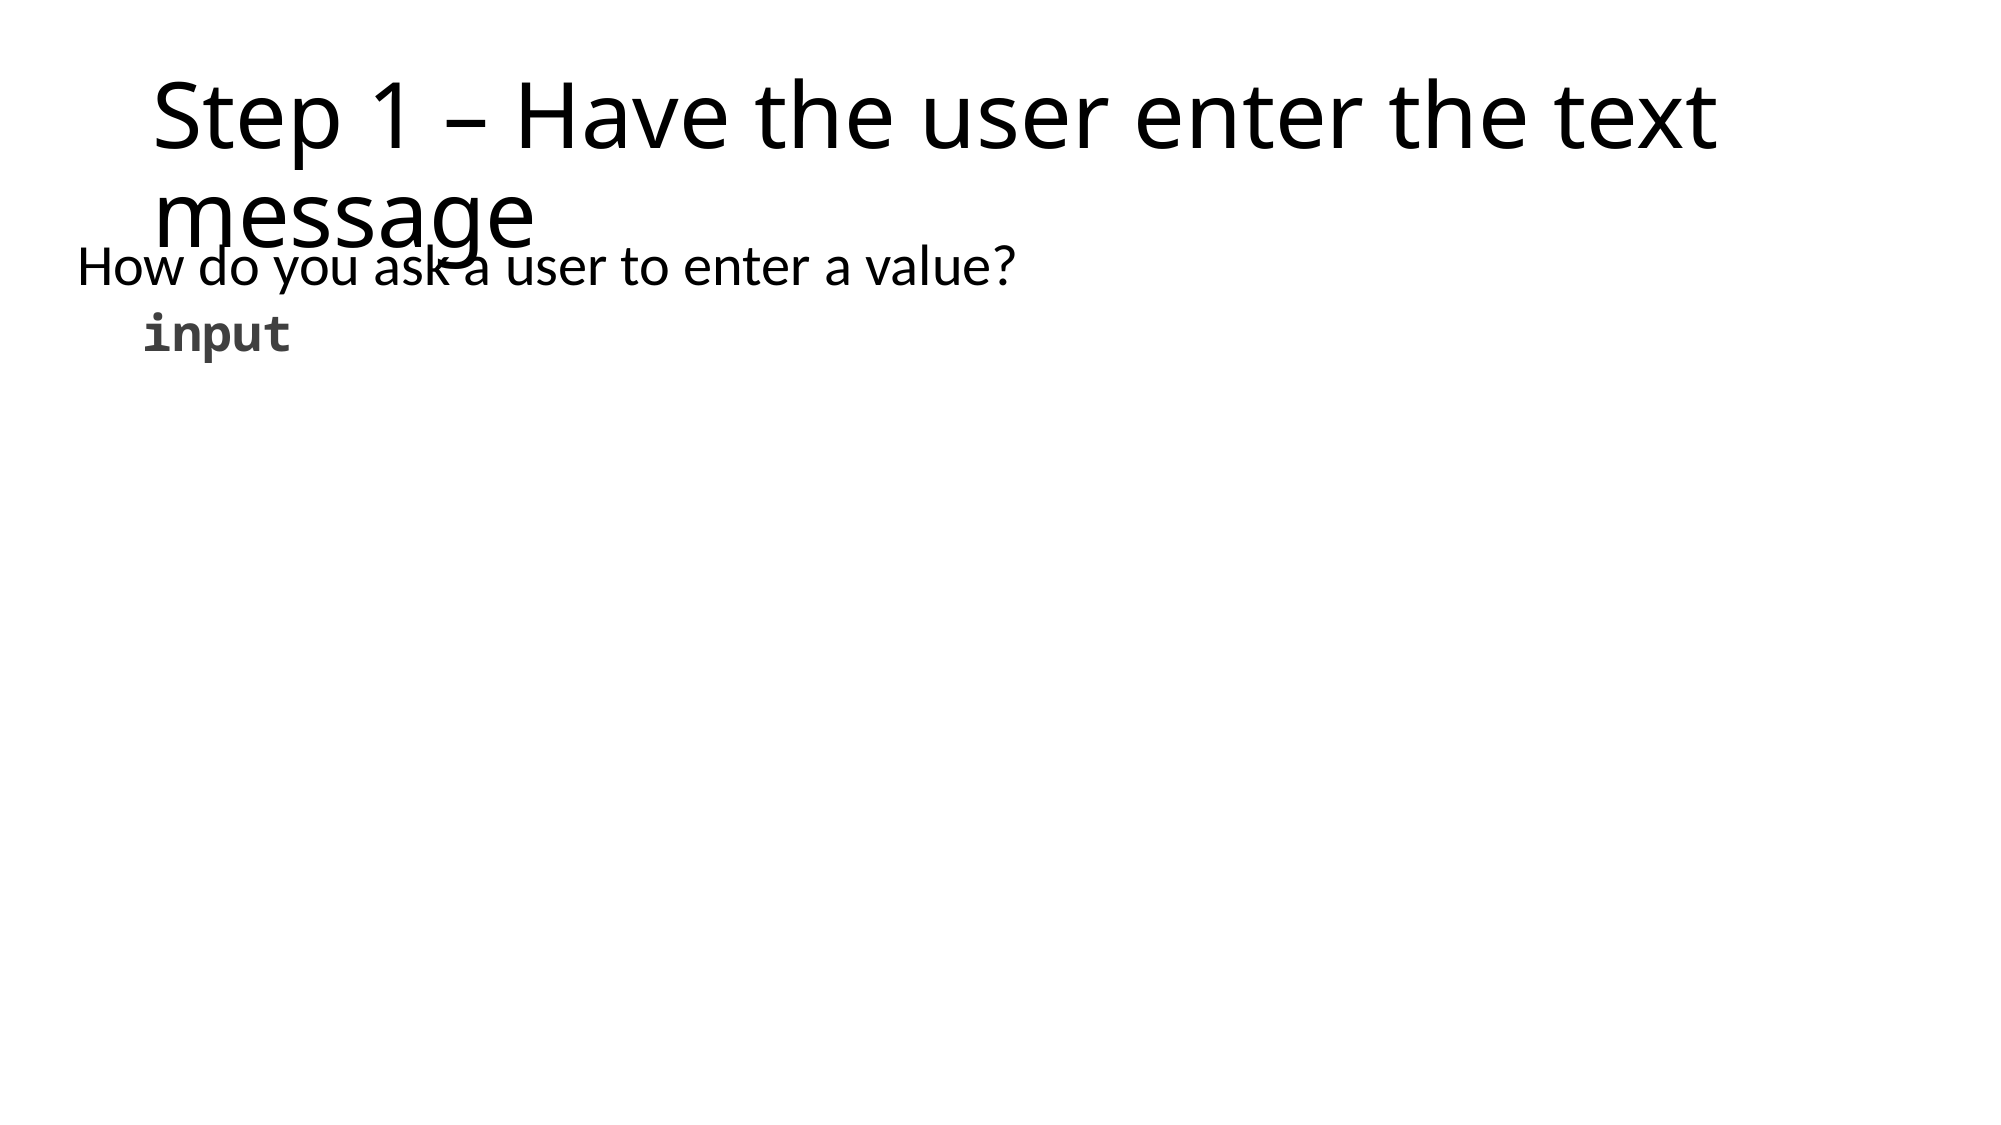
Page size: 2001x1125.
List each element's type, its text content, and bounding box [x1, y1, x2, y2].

list How do you ask a user to enter a value? input [62, 227, 1953, 1096]
title Step 1 – Have the user enter the text message [137, 59, 1863, 227]
